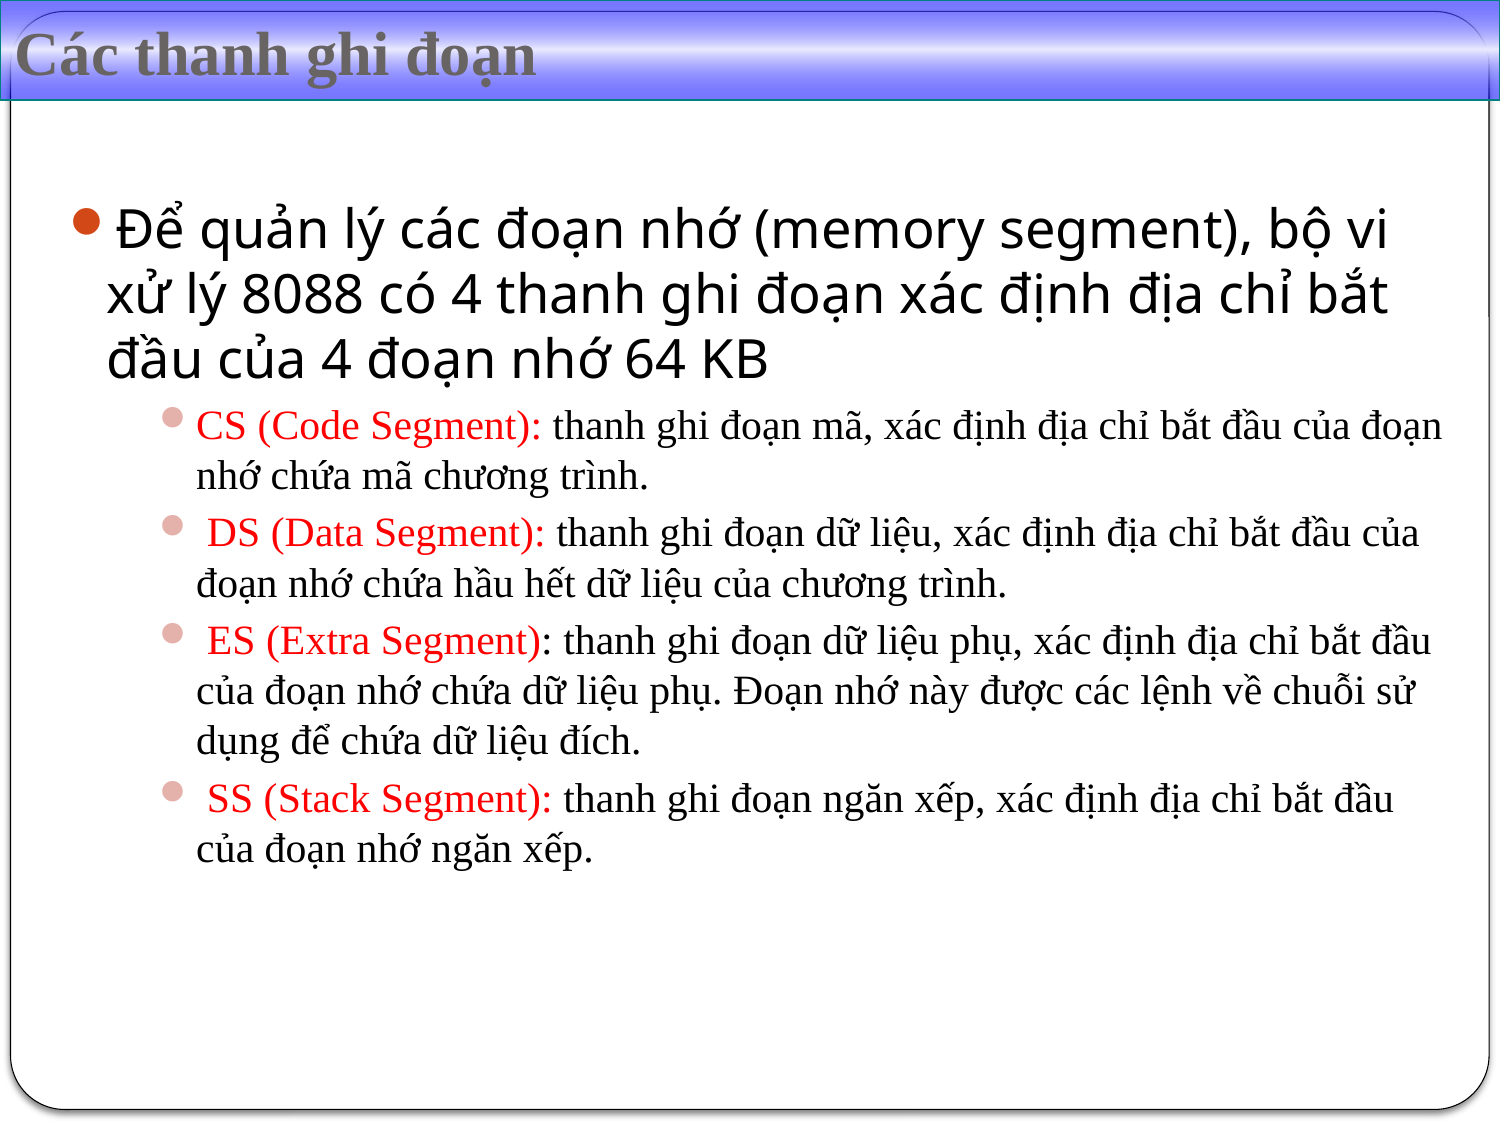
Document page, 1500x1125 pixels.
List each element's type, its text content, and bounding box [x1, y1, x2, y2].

text_box Các thanh ghi đoạn [0, 0, 1500, 100]
list Để quản lý các đoạn nhớ (memory segment), bộ vi xử lý 8088 có 4 thanh ghi đoạn xác định địa chỉ bắt đầu của 4 đoạn nhớ 64 KB CS (Code Segment): thanh ghi đoạn mã, xác định địa chỉ bắt đầu của đoạn nhớ chứa mã chương trình. DS (Data Segment): thanh ghi đoạn dữ liệu, xác định địa chỉ bắt đầu của đoạn nhớ chứa hầu hết dữ liệu của chương trình. ES (Extra Segment): thanh ghi đoạn dữ liệu phụ, xác định địa chỉ bắt đầu của đoạn nhớ chứa dữ liệu phụ. Đoạn nhớ này được các lệnh về chuỗi sử dụng để chứa dữ liệu đích. SS (Stack Segment): thanh ghi đoạn ngăn xếp, xác định địa chỉ bắt đầu của đoạn nhớ ngăn xếp. [50, 187, 1463, 938]
